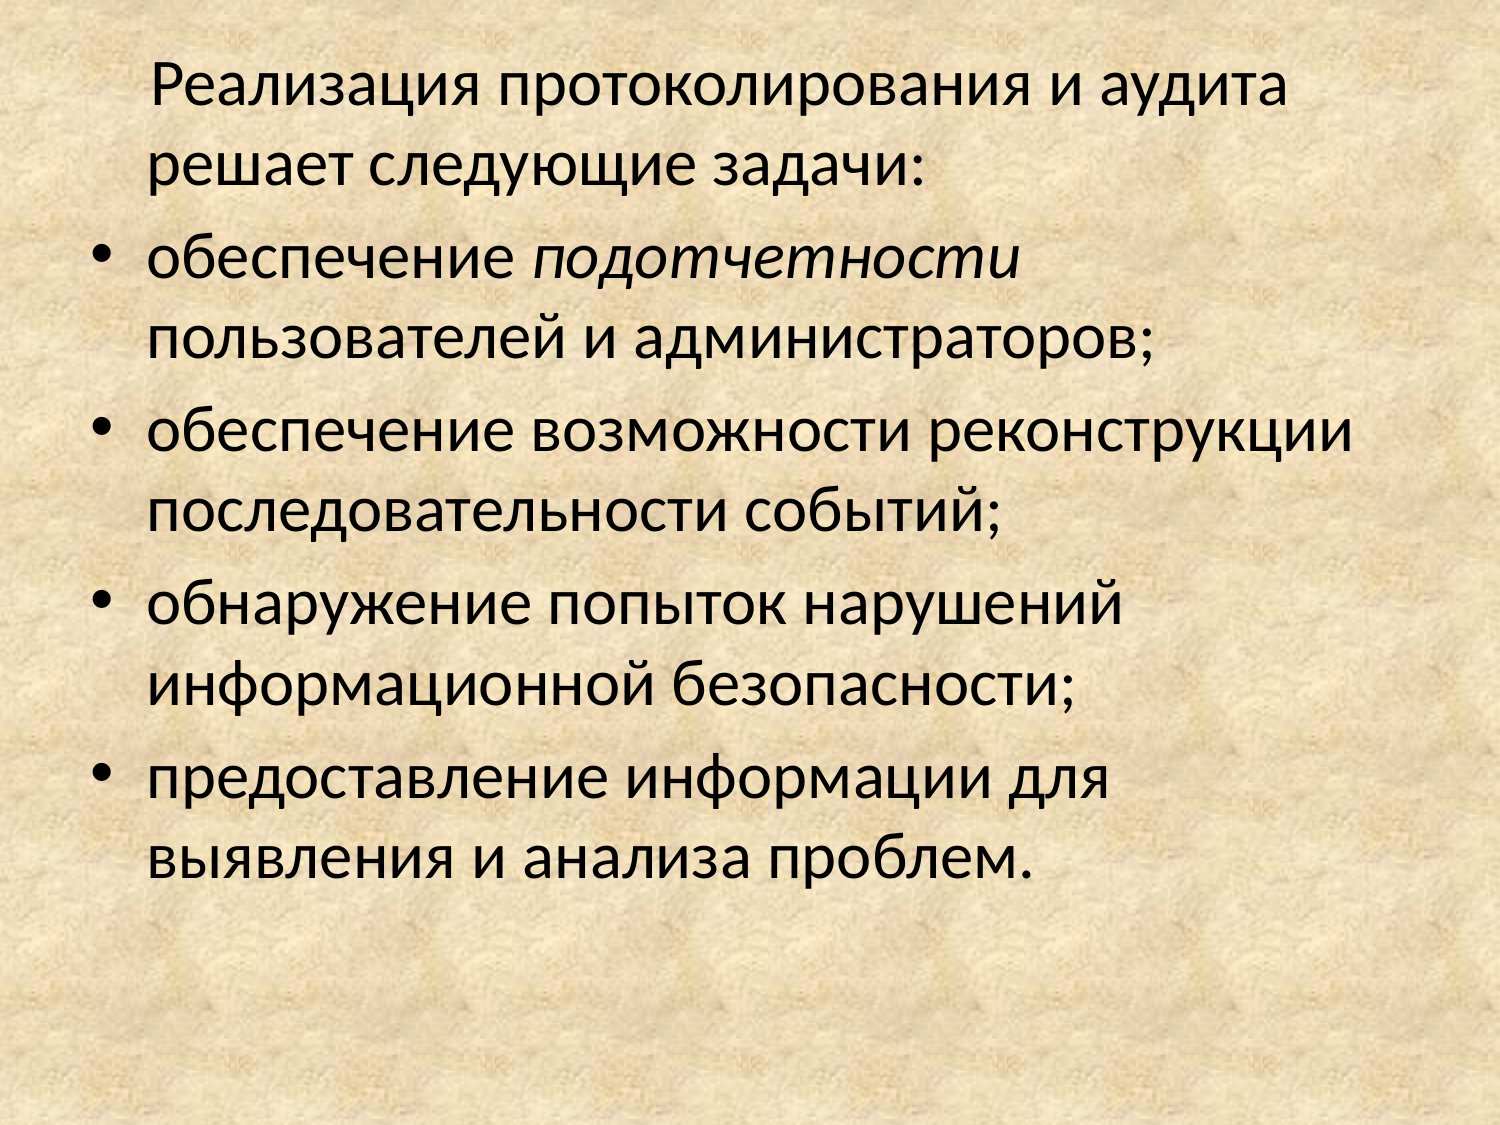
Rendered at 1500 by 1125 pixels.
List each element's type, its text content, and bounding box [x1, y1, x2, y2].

picture [0, 0, 1500, 1125]
list Реализация протоколирования и аудита решает следующие задачи: обеспечение подотчетности пользователей и администраторов; обеспечение возможности реконструкции последовательности событий; обнаружение попыток нарушений информационной безопасности; предоставление информации для выявления и анализа проблем. [74, 30, 1426, 1095]
